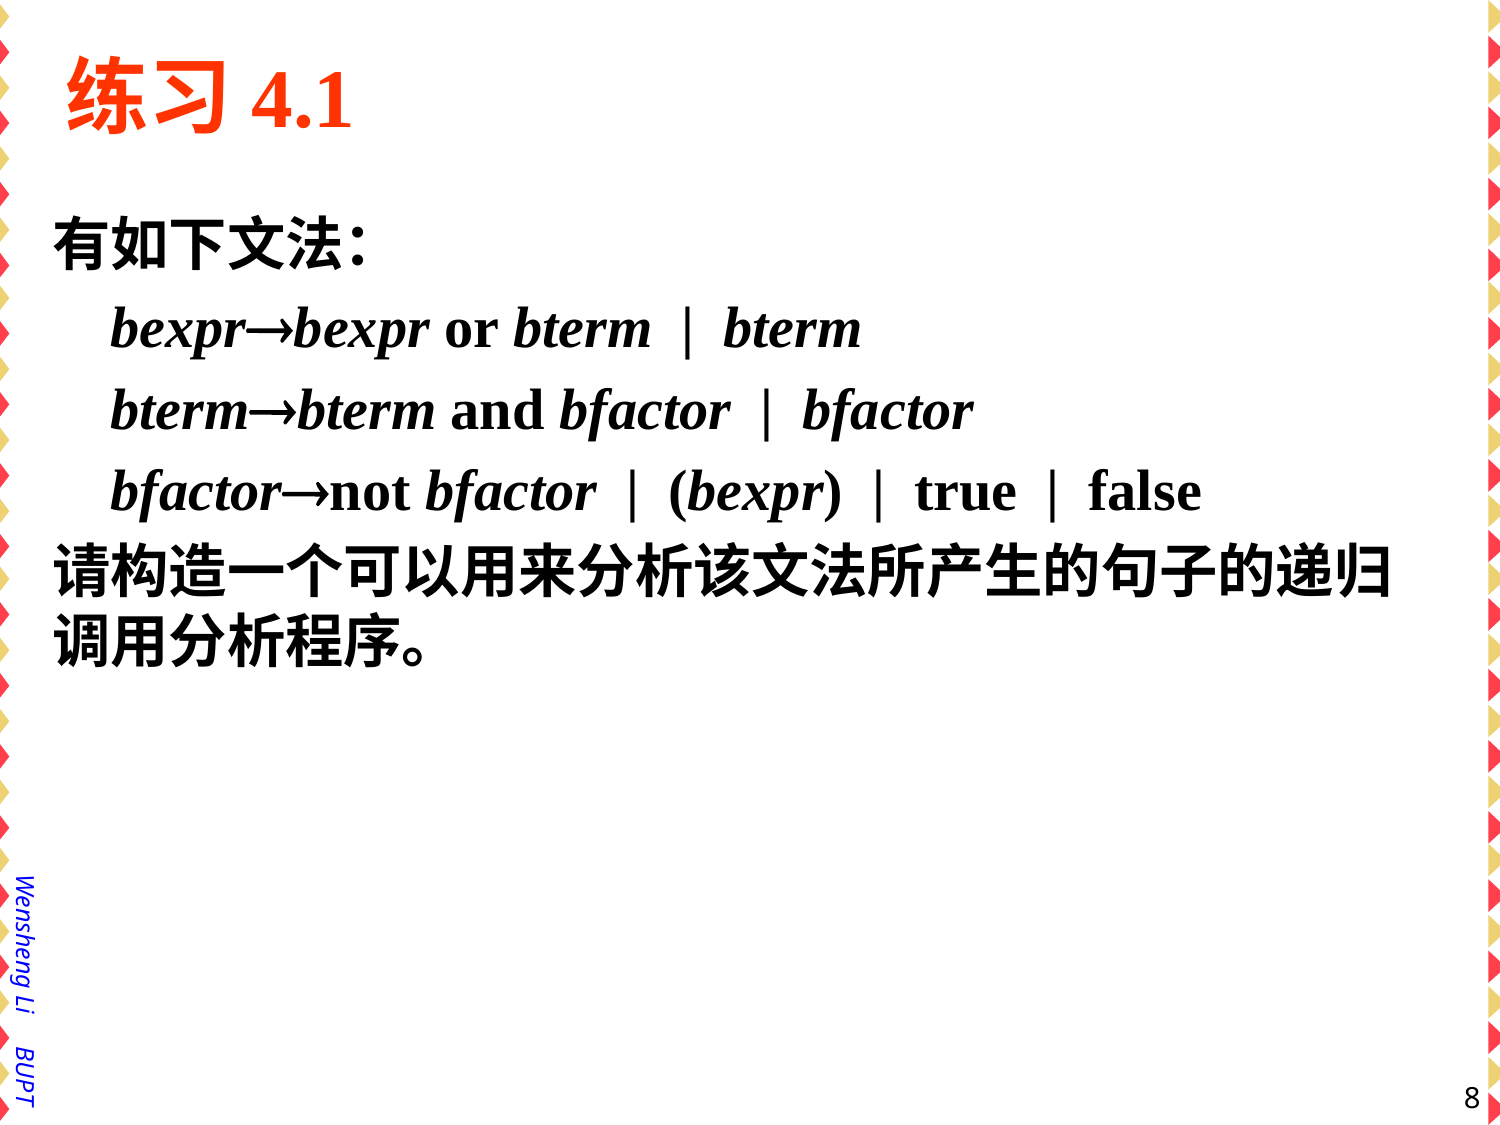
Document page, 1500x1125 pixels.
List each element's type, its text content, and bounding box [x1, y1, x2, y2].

title 练习4.1 [50, 24, 1463, 163]
slide_number 8 [1377, 1071, 1496, 1117]
list 有如下文法： bexprbexpr or bterm | bterm btermbterm and bfactor | bfactor bfactornot bfactor | (bexpr) | true | false 请构造一个可以用来分析该文法所产生的句子的递归调用分析程序。 [37, 200, 1463, 1050]
